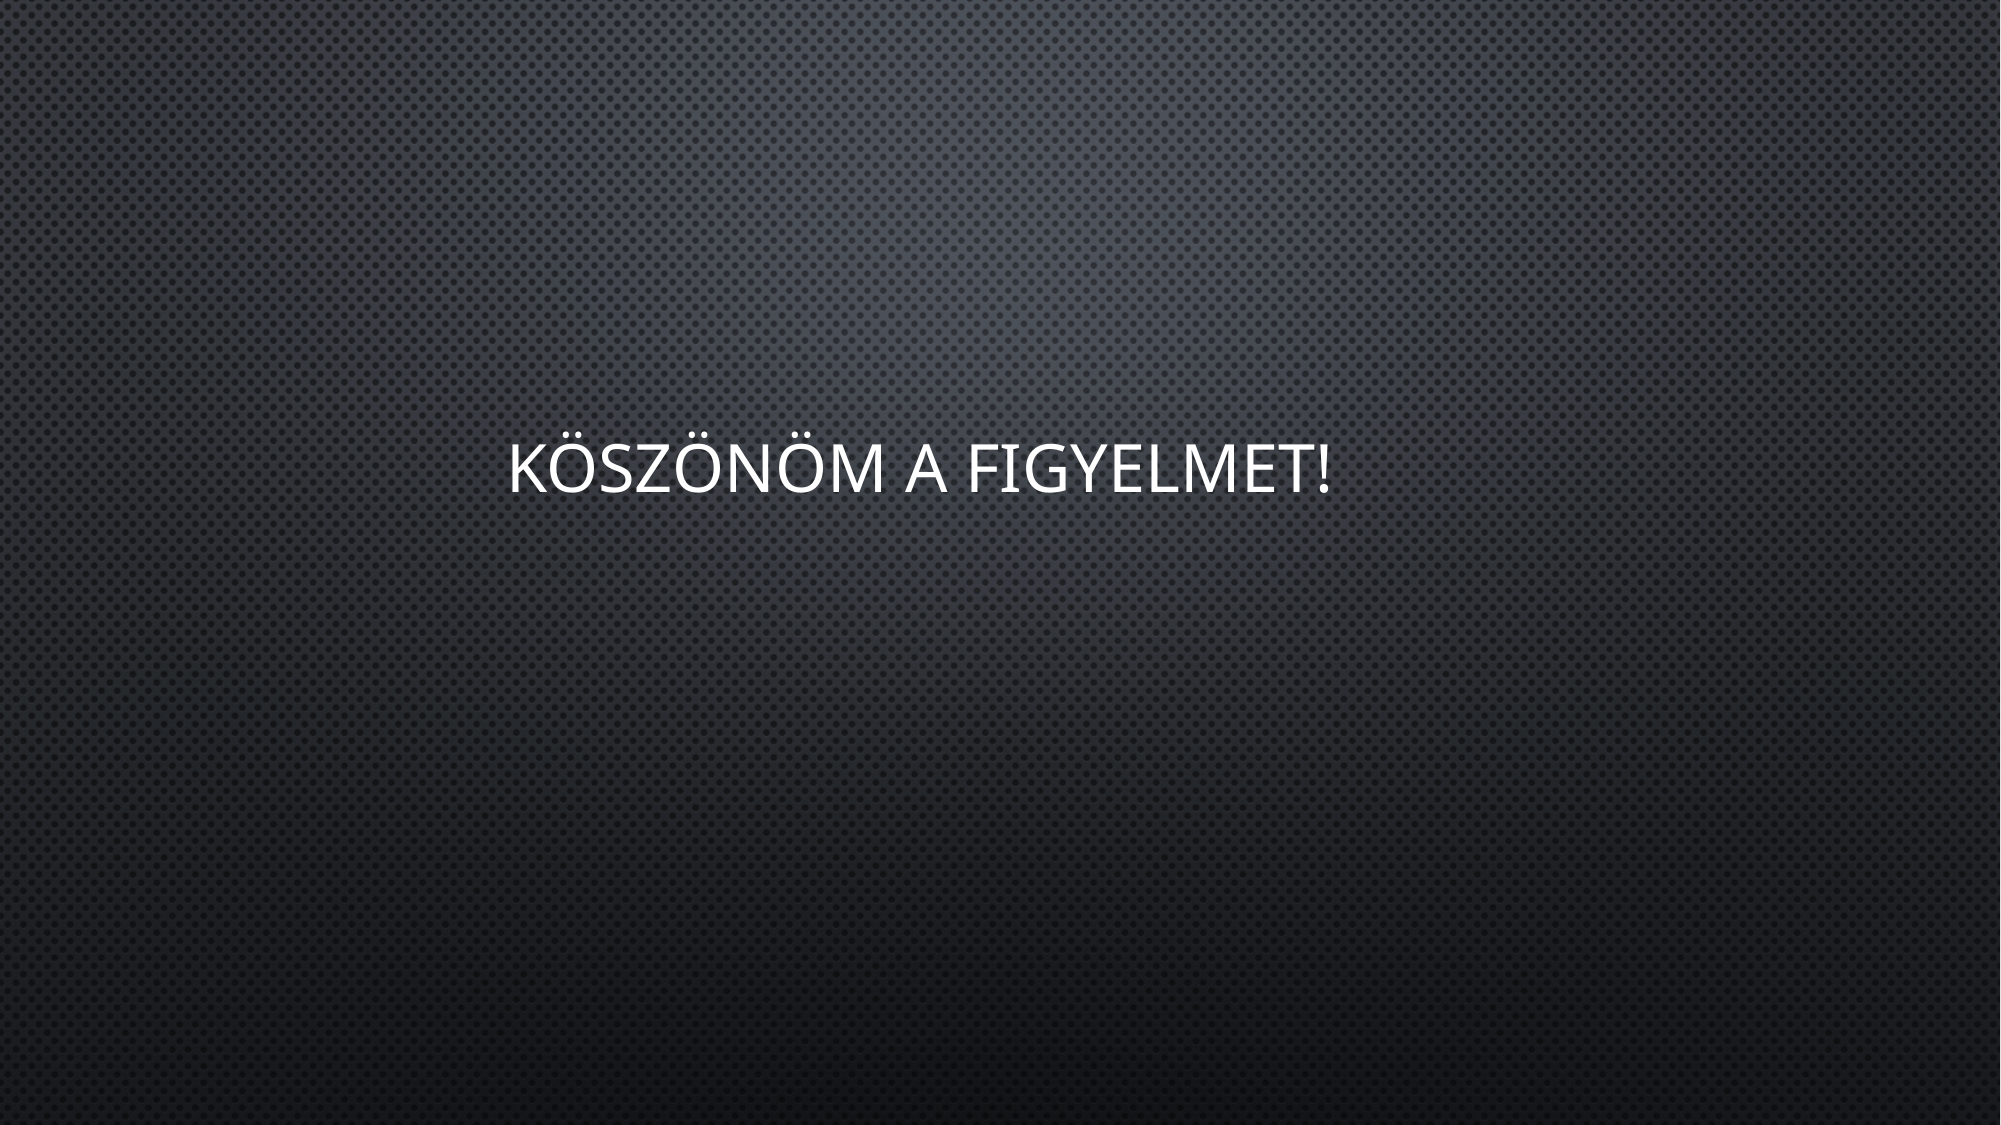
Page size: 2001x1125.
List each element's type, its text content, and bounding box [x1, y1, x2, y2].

title Köszönöm a figyelmet! [490, 309, 2000, 622]
